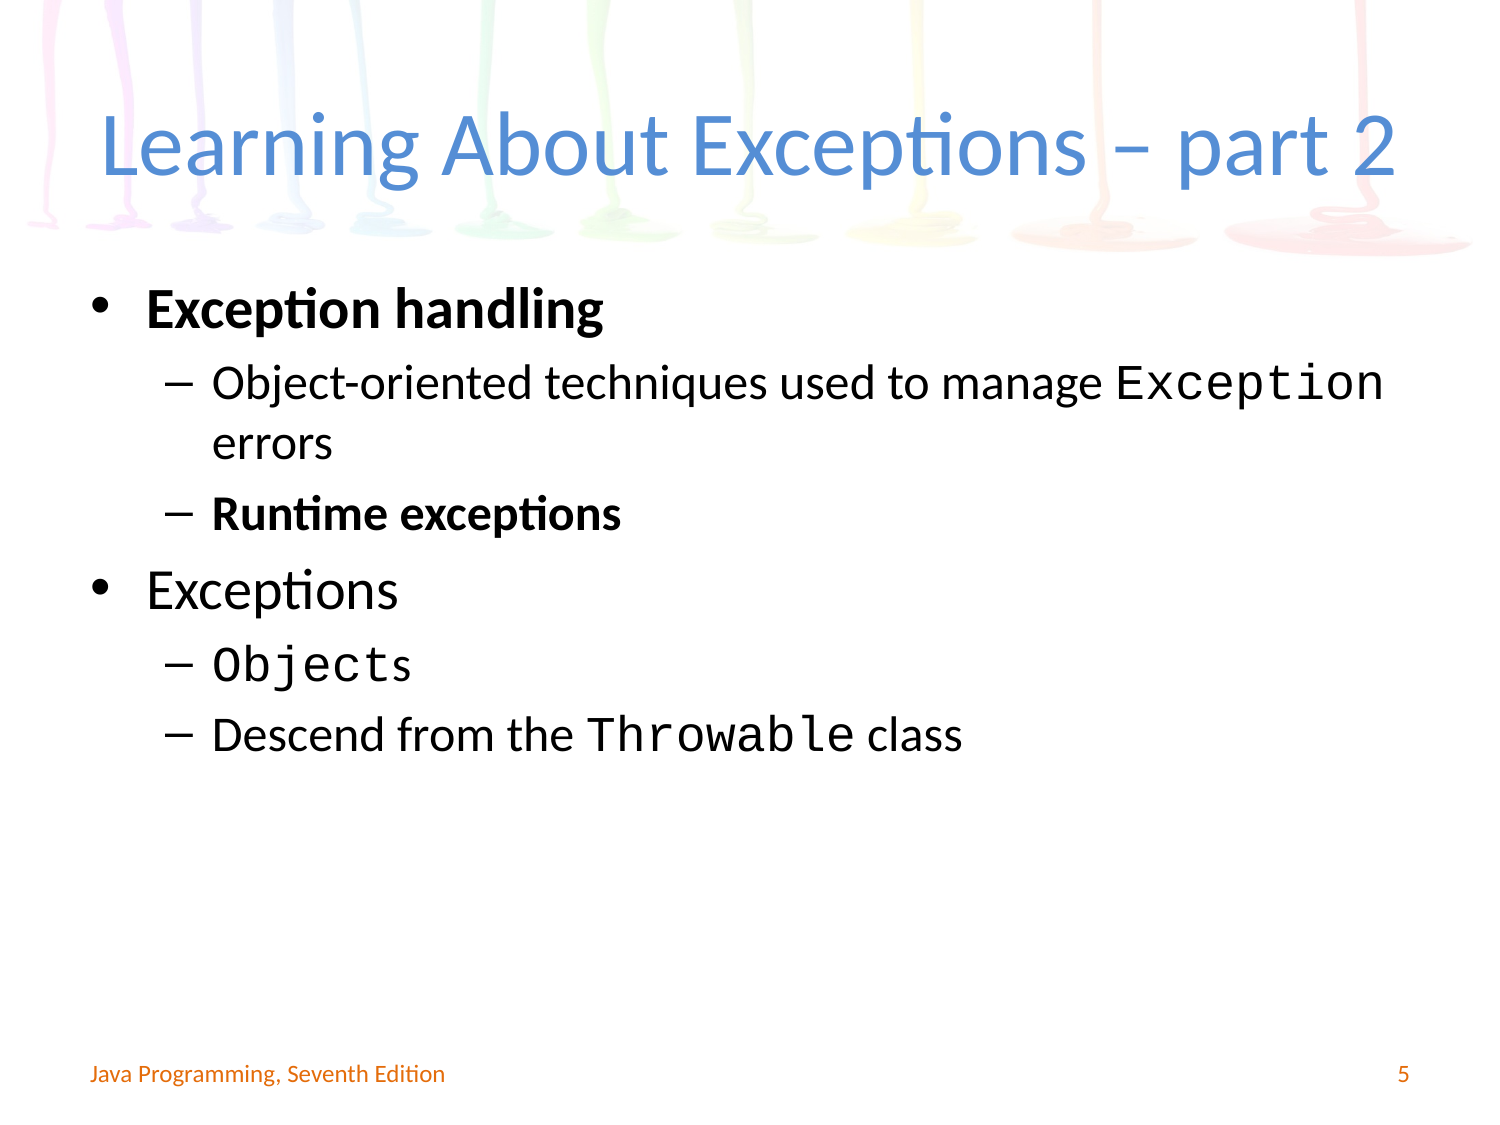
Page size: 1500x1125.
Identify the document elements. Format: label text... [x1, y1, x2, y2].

picture [0, 0, 1500, 263]
title Learning About Exceptions – part 2 [75, 45, 1425, 233]
footer Java Programming, Seventh Edition [75, 1042, 988, 1103]
slide_number 5 [1074, 1042, 1425, 1103]
list Exception handling Object-oriented techniques used to manage Exception errors Runtime exceptions Exceptions Objects Descend from the Throwable class [75, 262, 1425, 1005]
